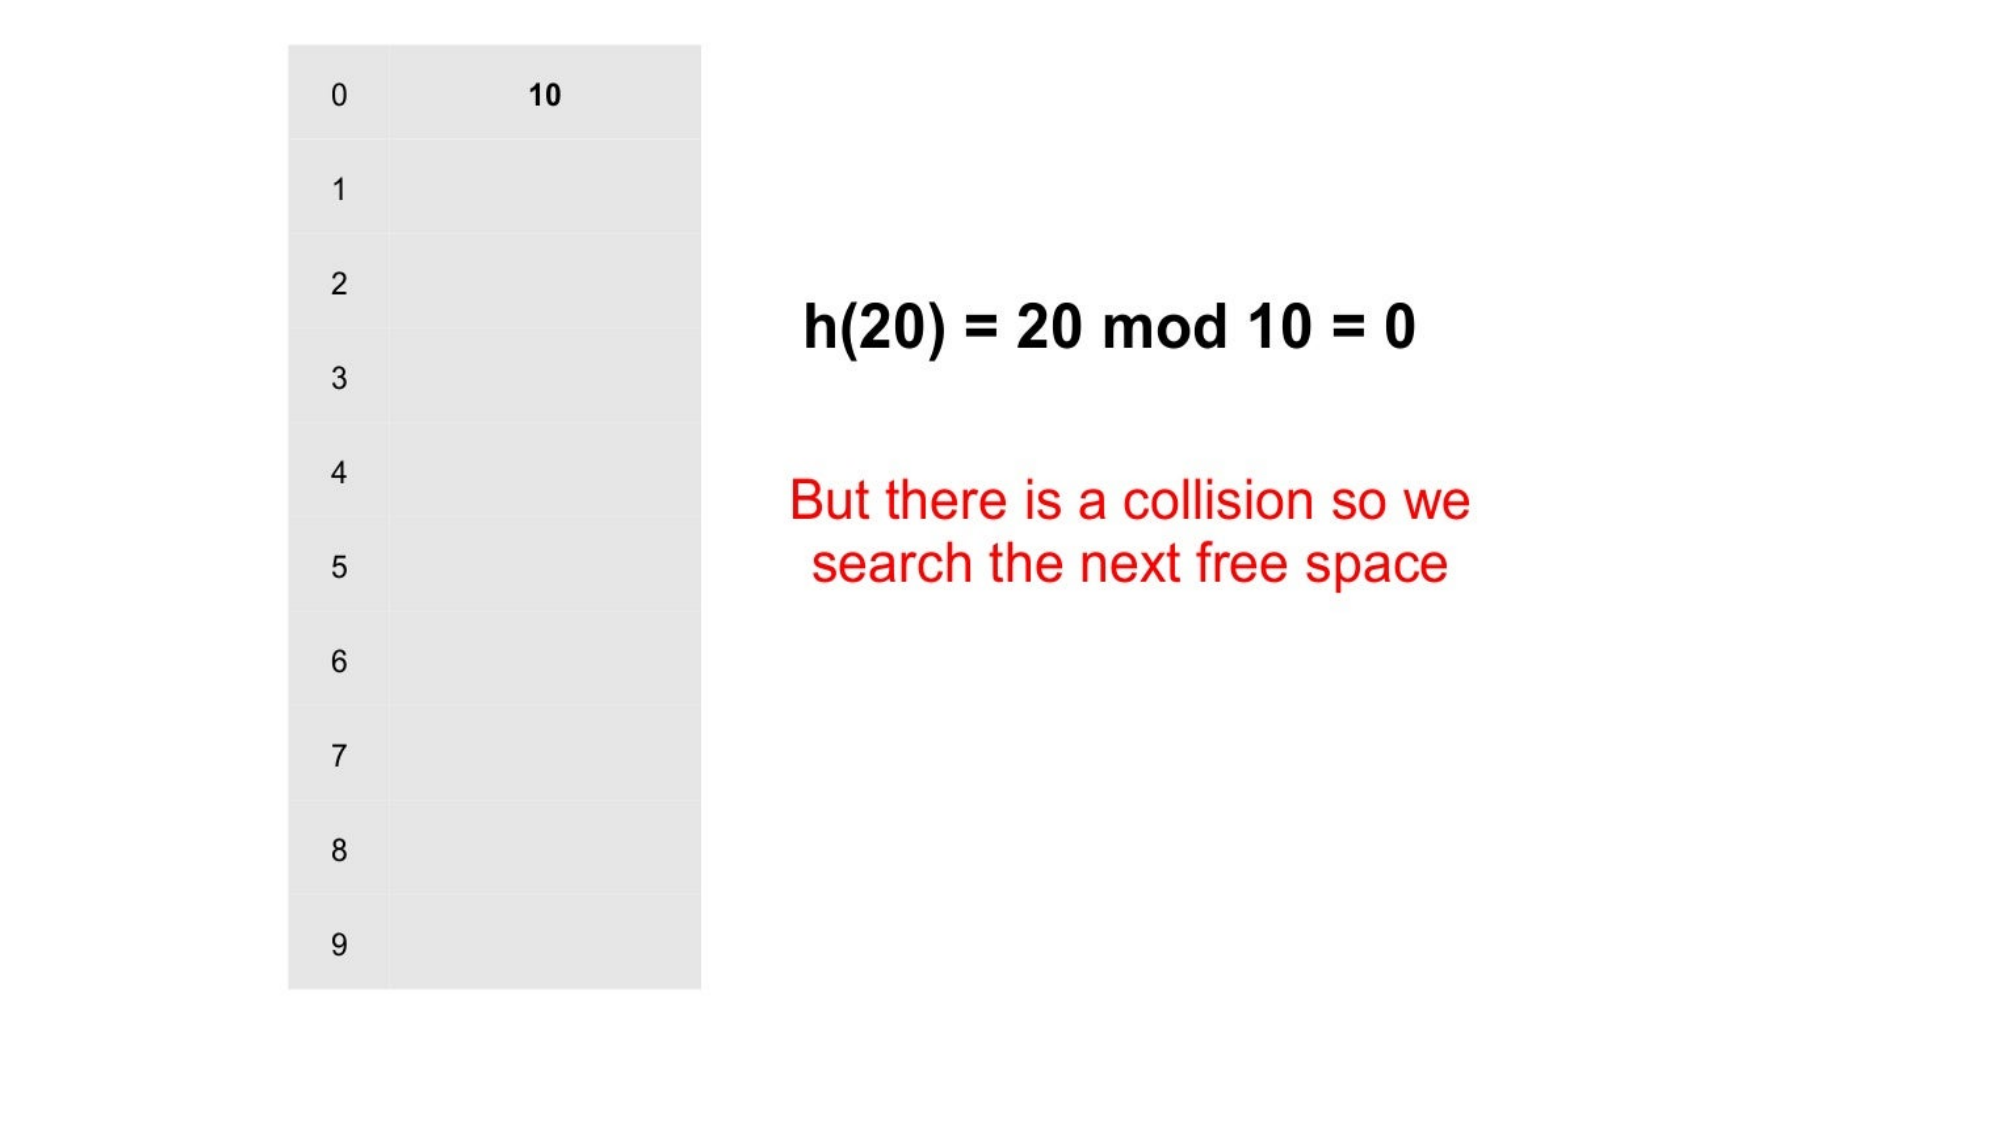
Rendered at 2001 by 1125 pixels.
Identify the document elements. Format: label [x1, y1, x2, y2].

picture [217, 0, 1561, 1050]
